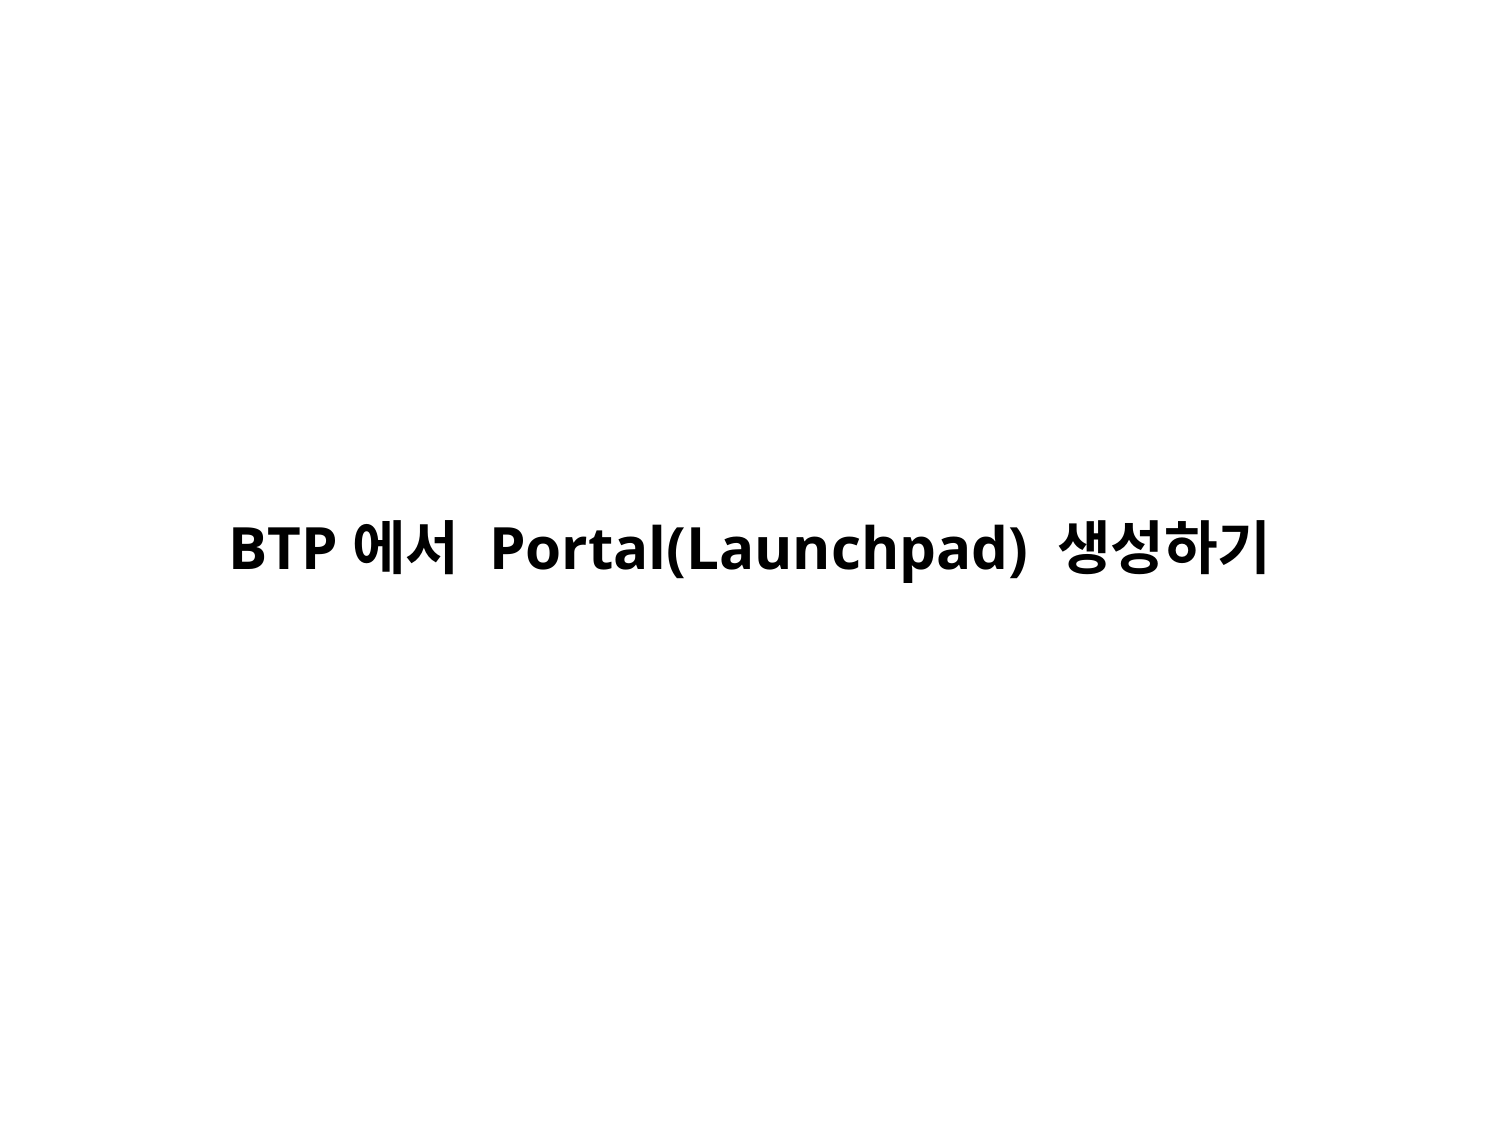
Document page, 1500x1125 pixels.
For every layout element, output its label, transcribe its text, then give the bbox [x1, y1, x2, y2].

text_box BTP에서 Portal(Launchpad) 생성하기 [0, 503, 1500, 589]
